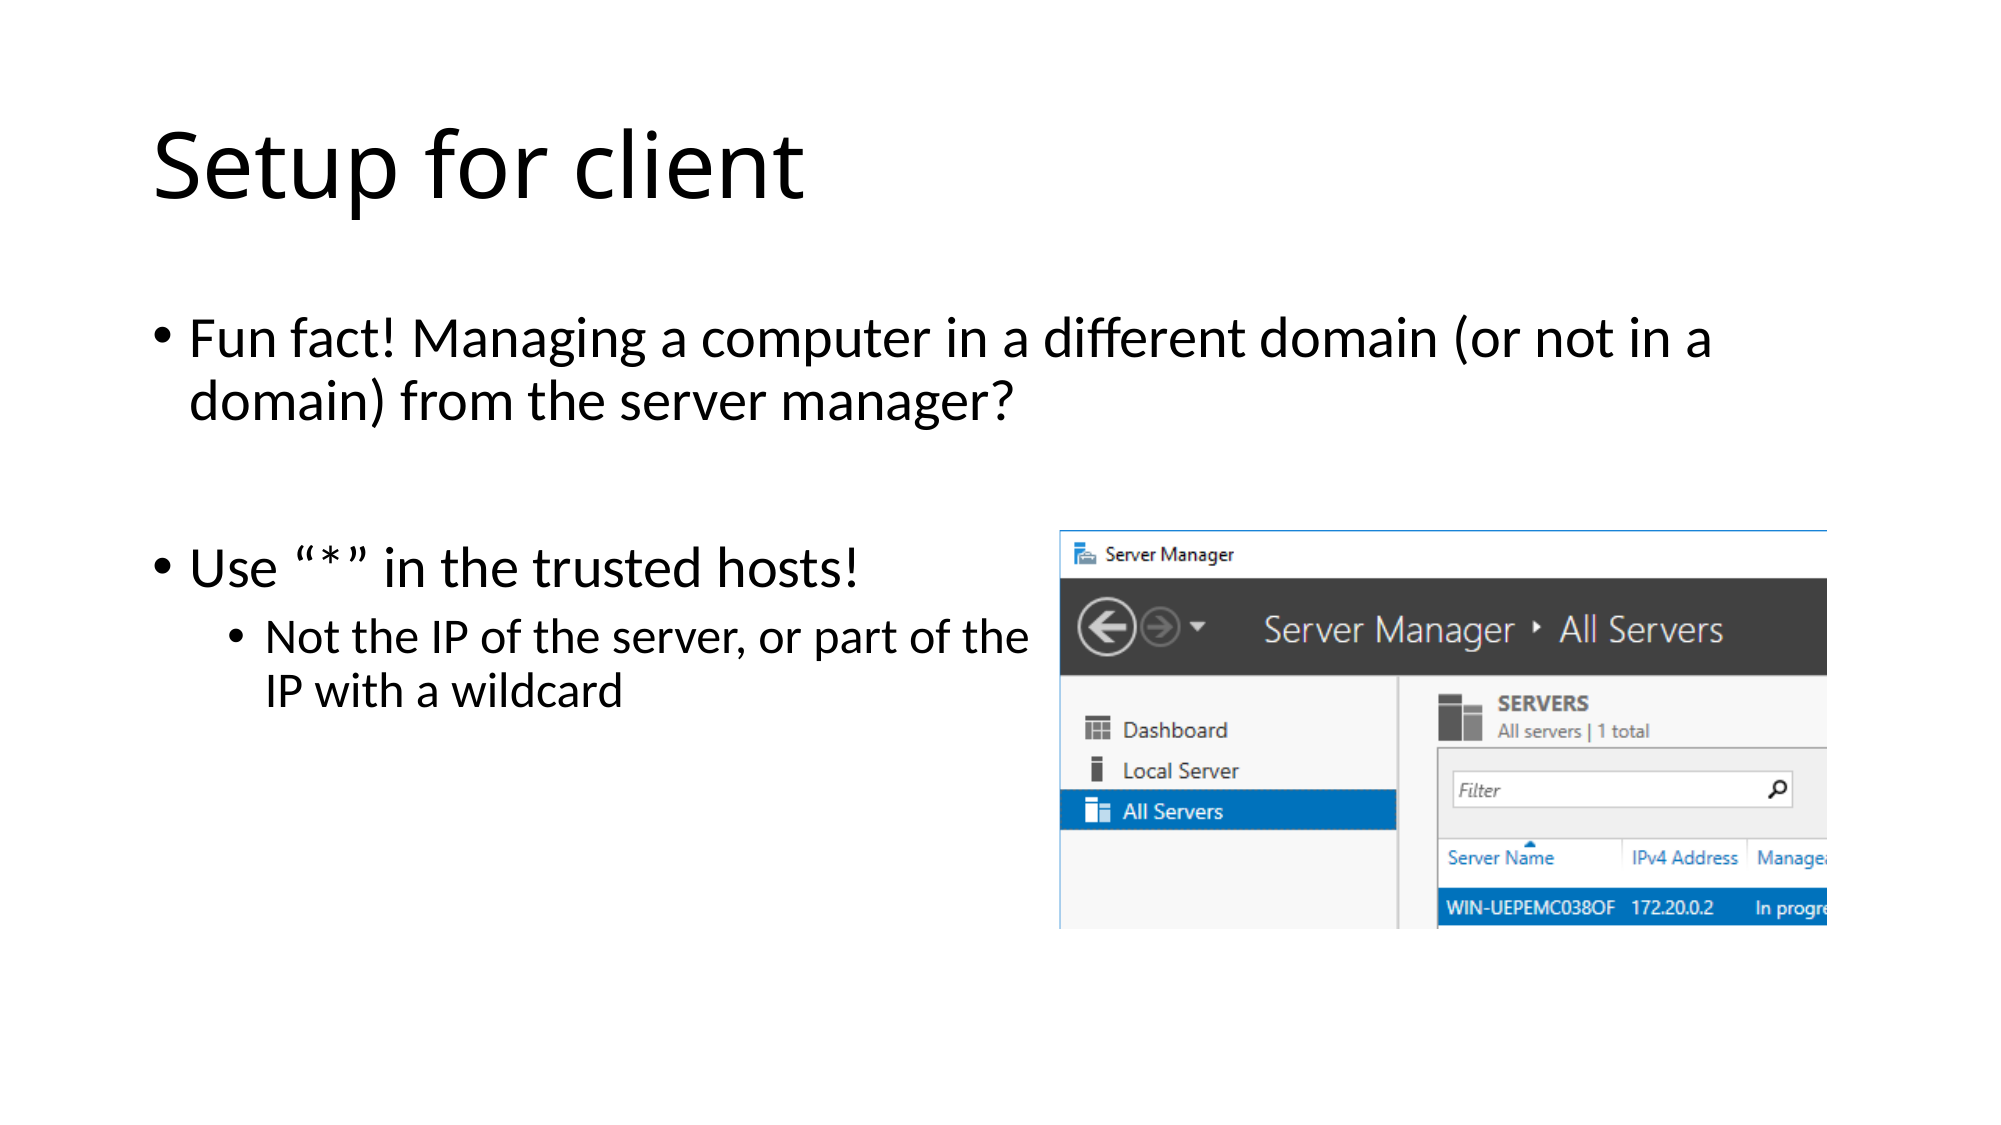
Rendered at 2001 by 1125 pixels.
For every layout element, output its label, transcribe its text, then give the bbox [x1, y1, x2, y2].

list Fun fact! Managing a computer in a different domain (or not in a domain) from the server manager? Use “*” in the trusted hosts! Not the IP of the server, or part of the IP with a wildcard [137, 299, 1863, 1014]
title Setup for client [137, 59, 1863, 278]
picture [1059, 530, 1827, 929]
